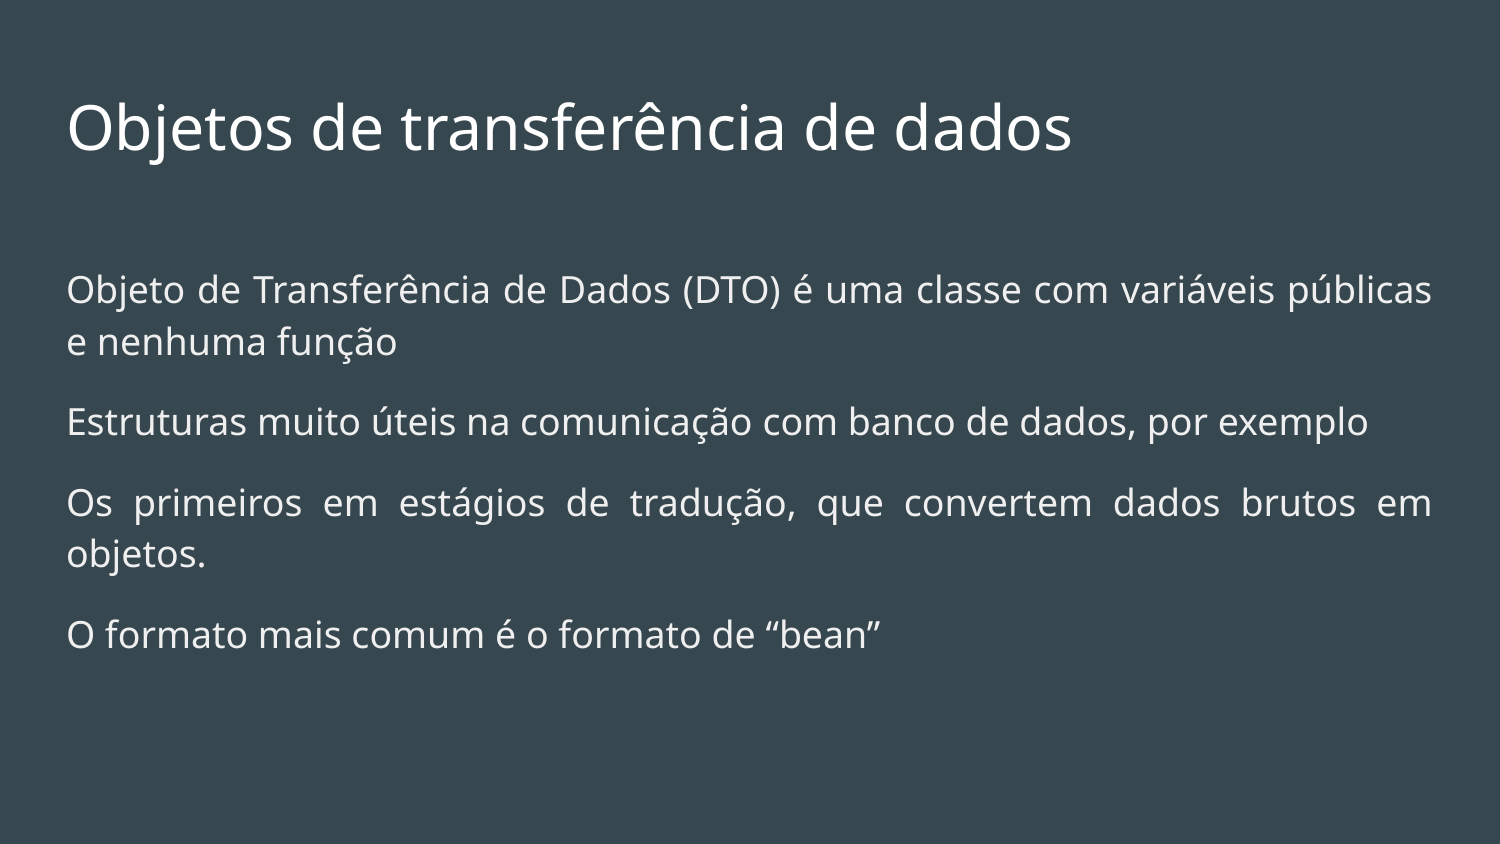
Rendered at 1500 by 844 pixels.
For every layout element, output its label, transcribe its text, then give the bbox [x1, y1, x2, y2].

title Objetos de transferência de dados [51, 72, 1449, 167]
list Objeto de Transferência de Dados (DTO) é uma classe com variáveis públicas e nenhuma função Estruturas muito úteis na comunicação com banco de dados, por exemplo Os primeiros em estágios de tradução, que convertem dados brutos em objetos. O formato mais comum é o formato de “bean” [51, 177, 1449, 738]
